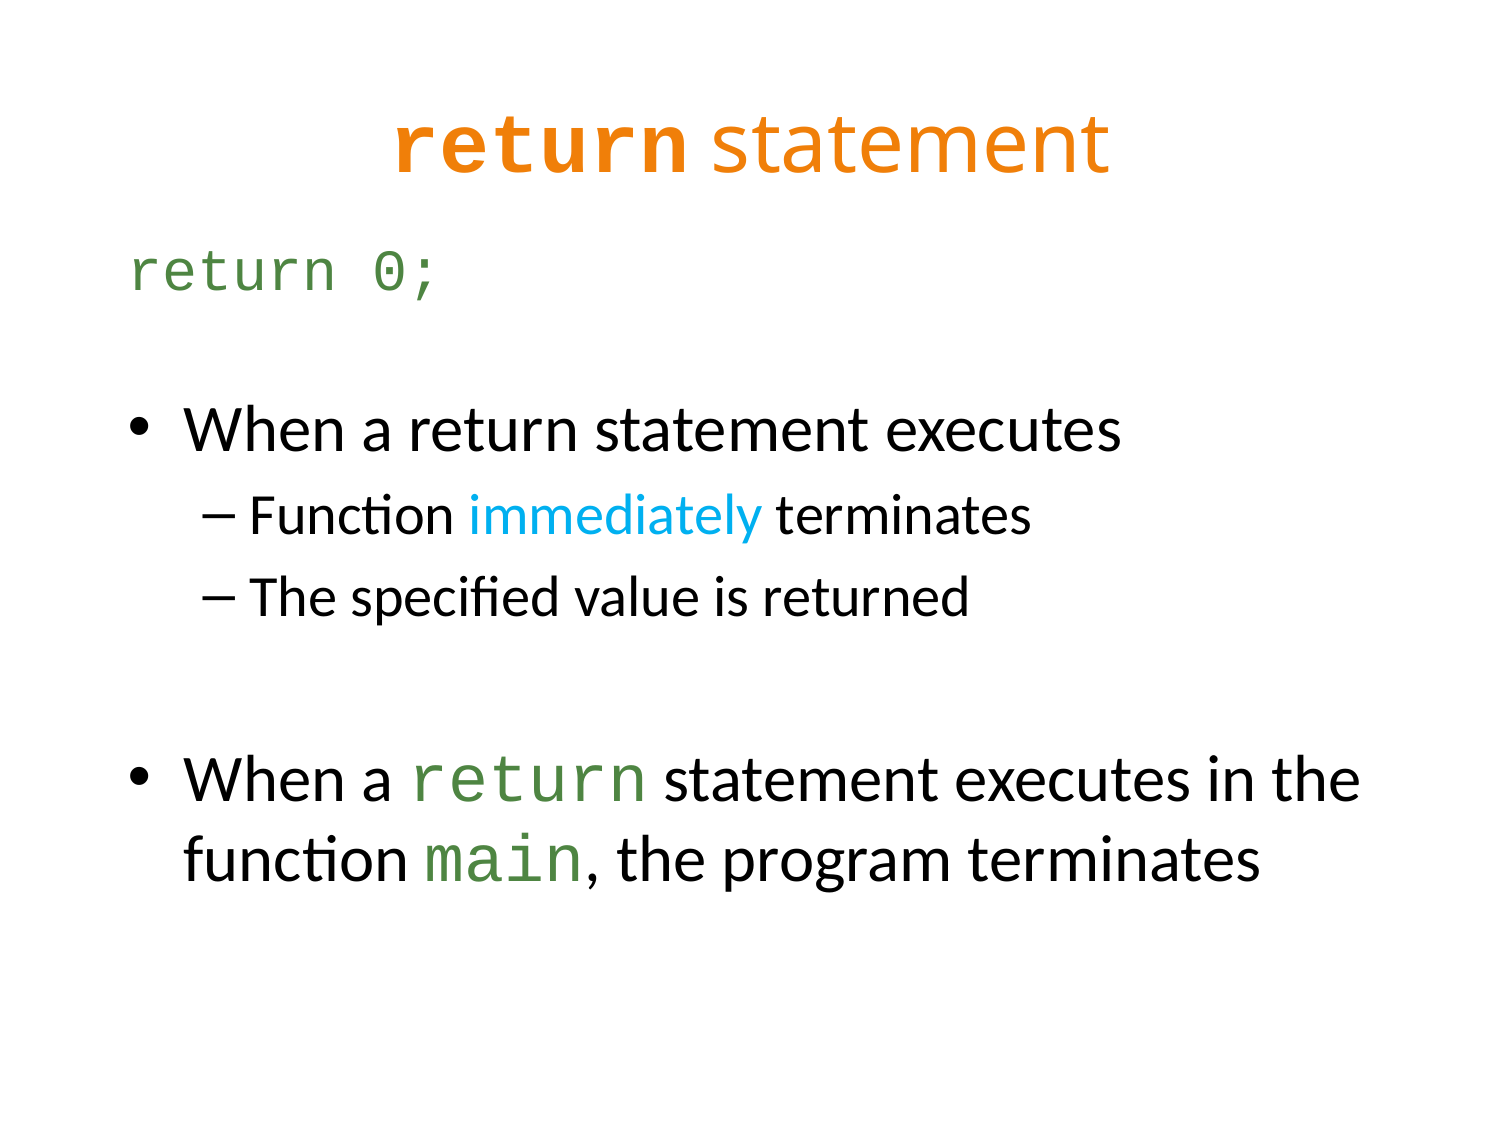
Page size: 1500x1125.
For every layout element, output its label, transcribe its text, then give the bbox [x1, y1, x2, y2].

title return statement [74, 44, 1426, 233]
list return 0; When a return statement executes Function immediately terminates The specified value is returned When a return statement executes in the function main, the program terminates [112, 224, 1426, 1051]
